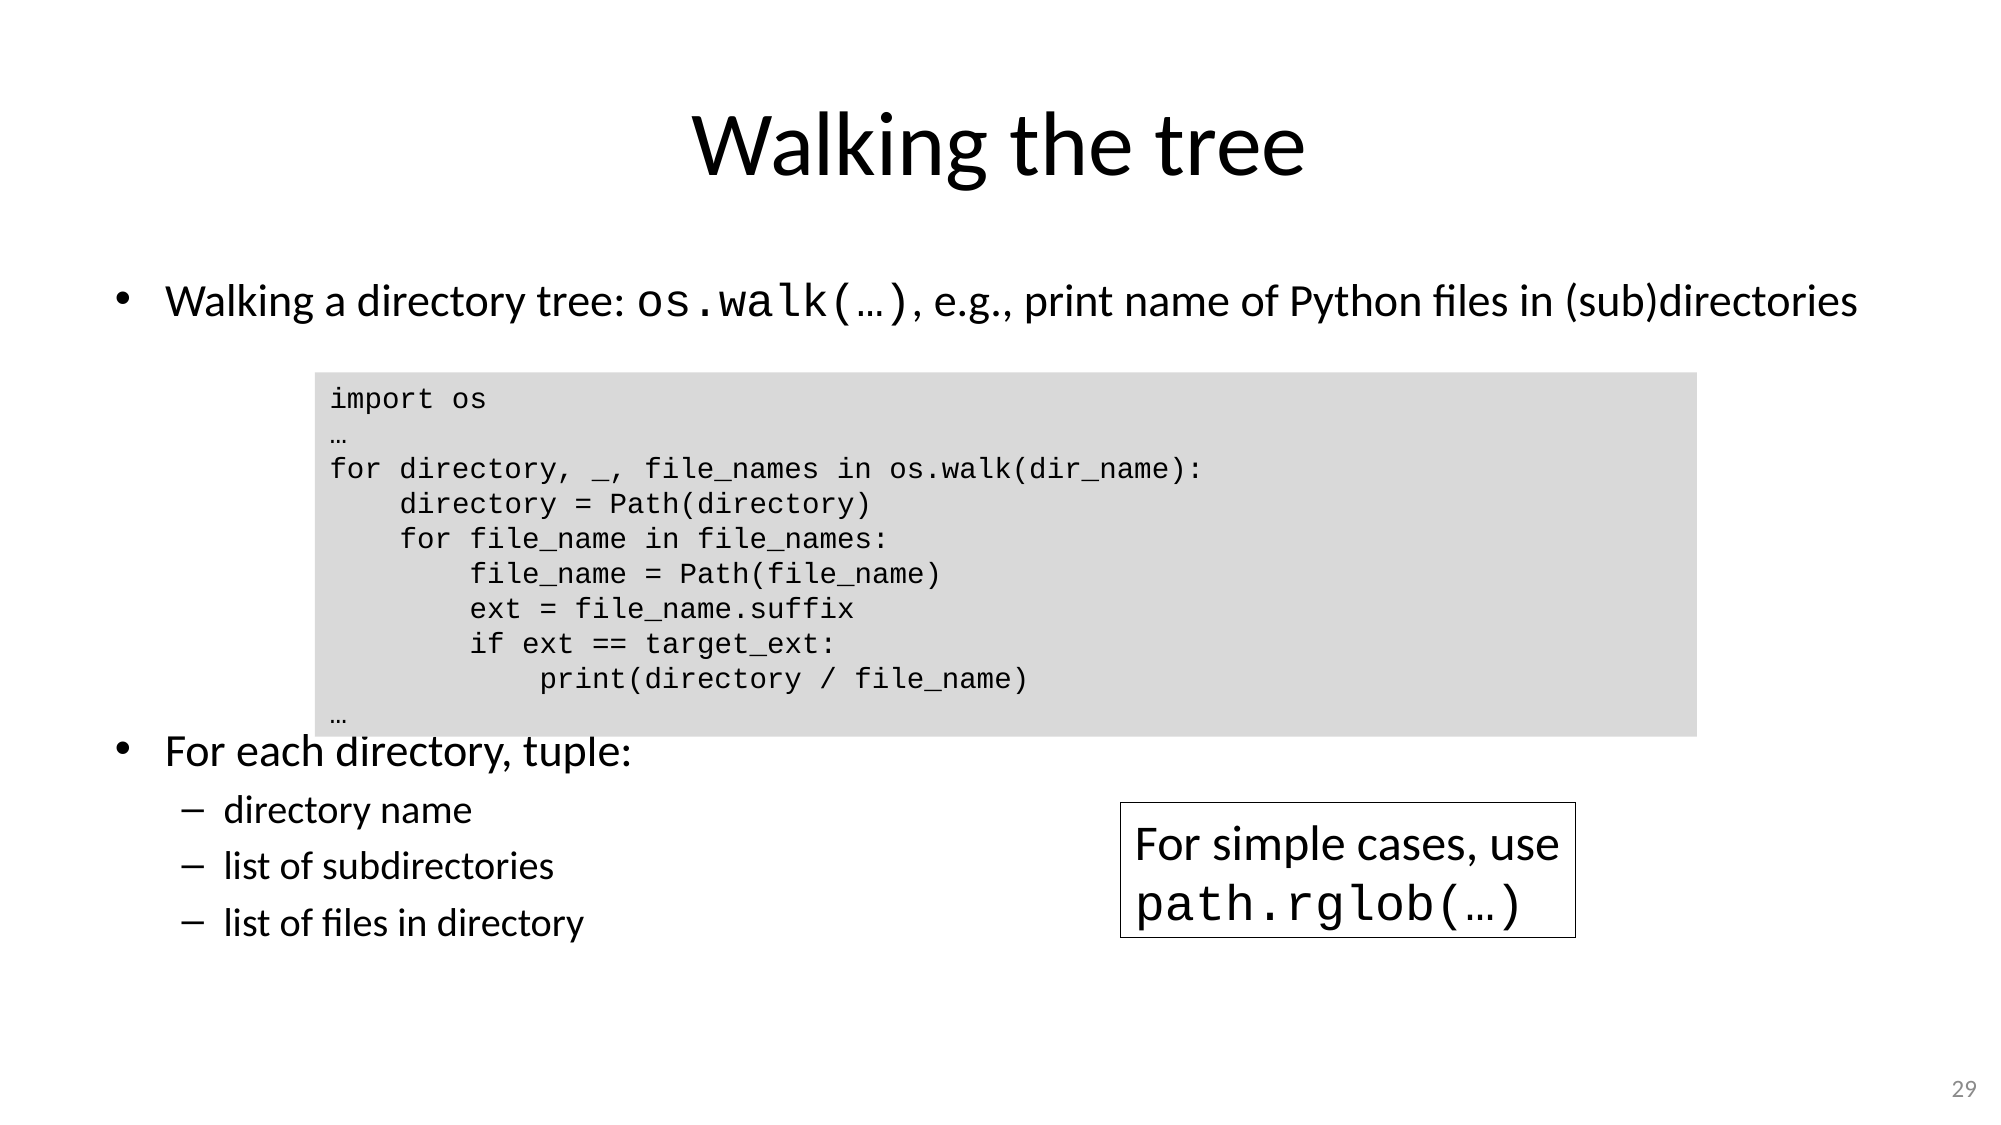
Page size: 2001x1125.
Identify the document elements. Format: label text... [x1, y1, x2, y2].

title Walking the tree [99, 45, 1900, 233]
text_box import os … for directory, _, file_names in os.walk(dir_name): directory = Path(directory) for file_name in file_names: file_name = Path(file_name) ext = file_name.suffix if ext == target_ext: print(directory / file_name) … [314, 372, 1697, 737]
list Walking a directory tree: os.walk(…), e.g., print name of Python files in (sub)directories For each directory, tuple: directory name list of subdirectories list of files in directory [99, 262, 1900, 1005]
text_box For simple cases, use path.rglob(…) [1120, 802, 1576, 938]
slide_number 29 [1525, 1057, 1993, 1118]
